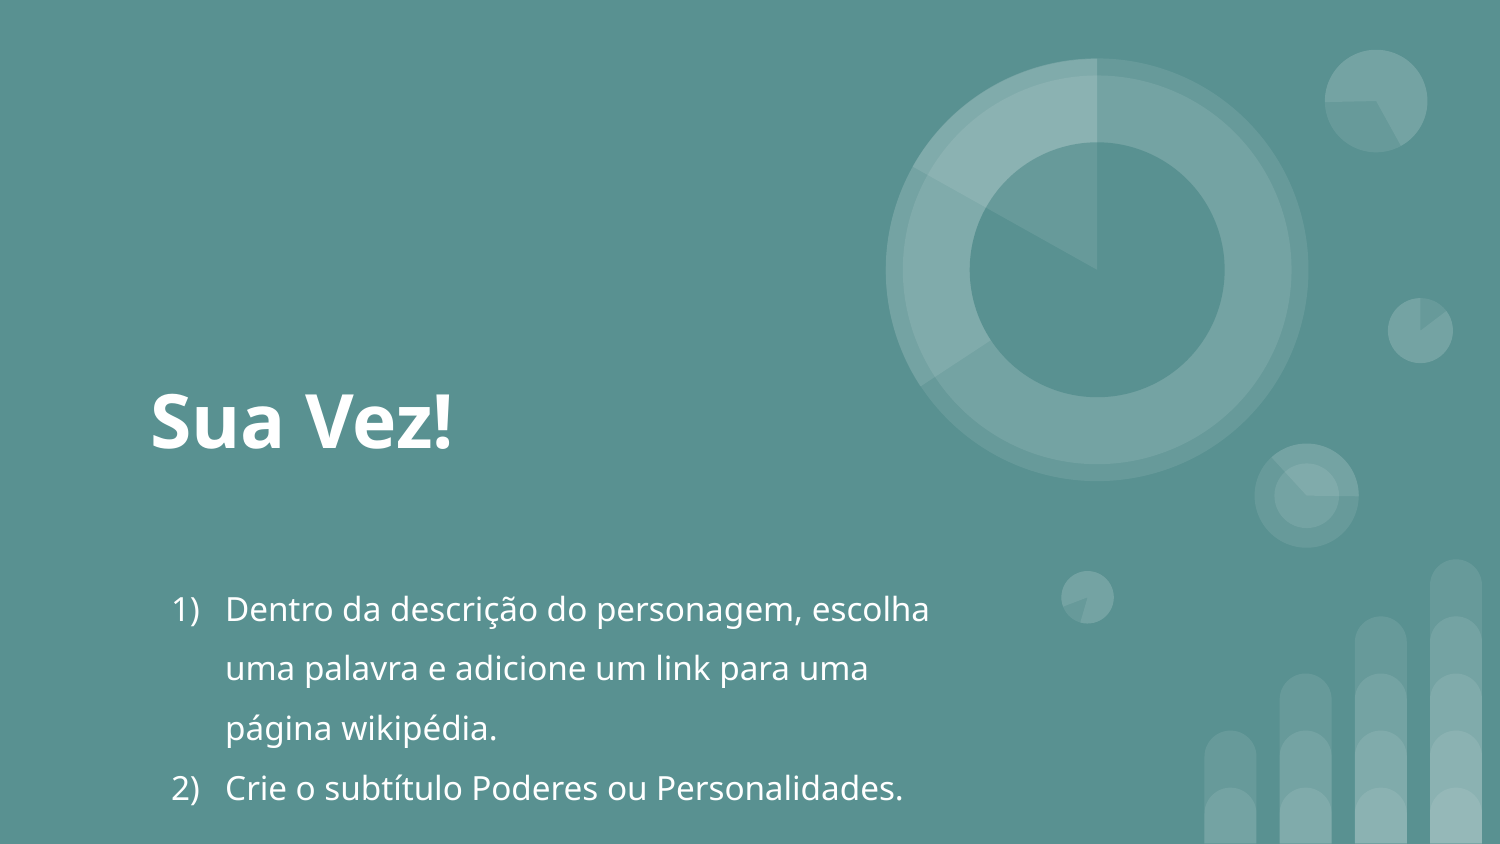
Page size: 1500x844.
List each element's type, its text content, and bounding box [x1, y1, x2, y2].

title Sua Vez! [135, 264, 834, 552]
subtitle Dentro da descrição do personagem, escolha uma palavra e adicione um link para uma página wikipédia. Crie o subtítulo Poderes ou Personalidades. [135, 552, 971, 814]
